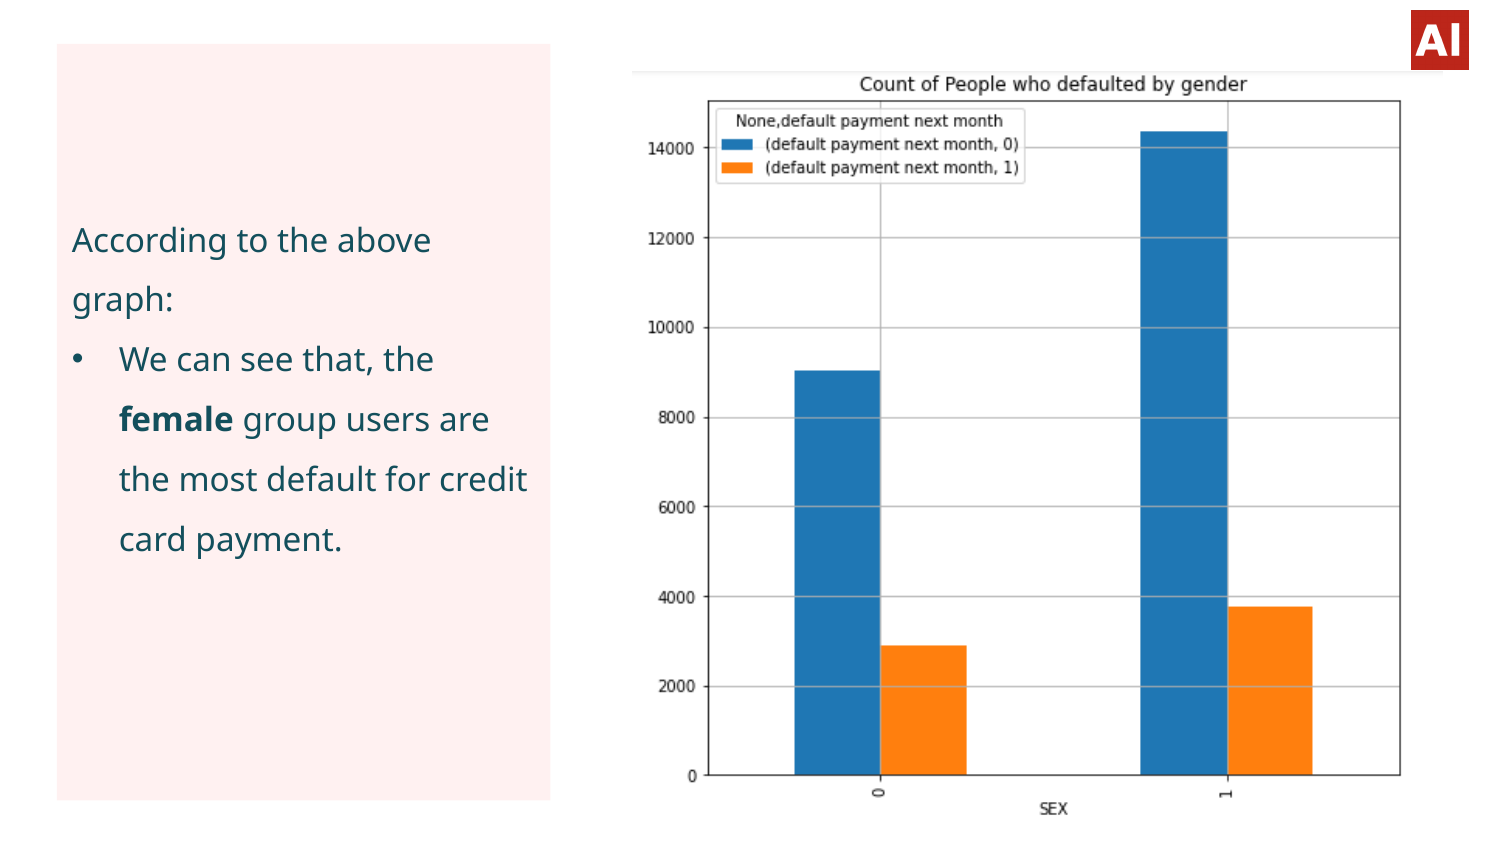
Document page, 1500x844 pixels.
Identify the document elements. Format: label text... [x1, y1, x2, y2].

text_box According to the above graph: We can see that, the female group users are the most default for credit card payment. [56, 43, 551, 801]
picture [631, 71, 1444, 829]
picture [1411, 10, 1469, 70]
